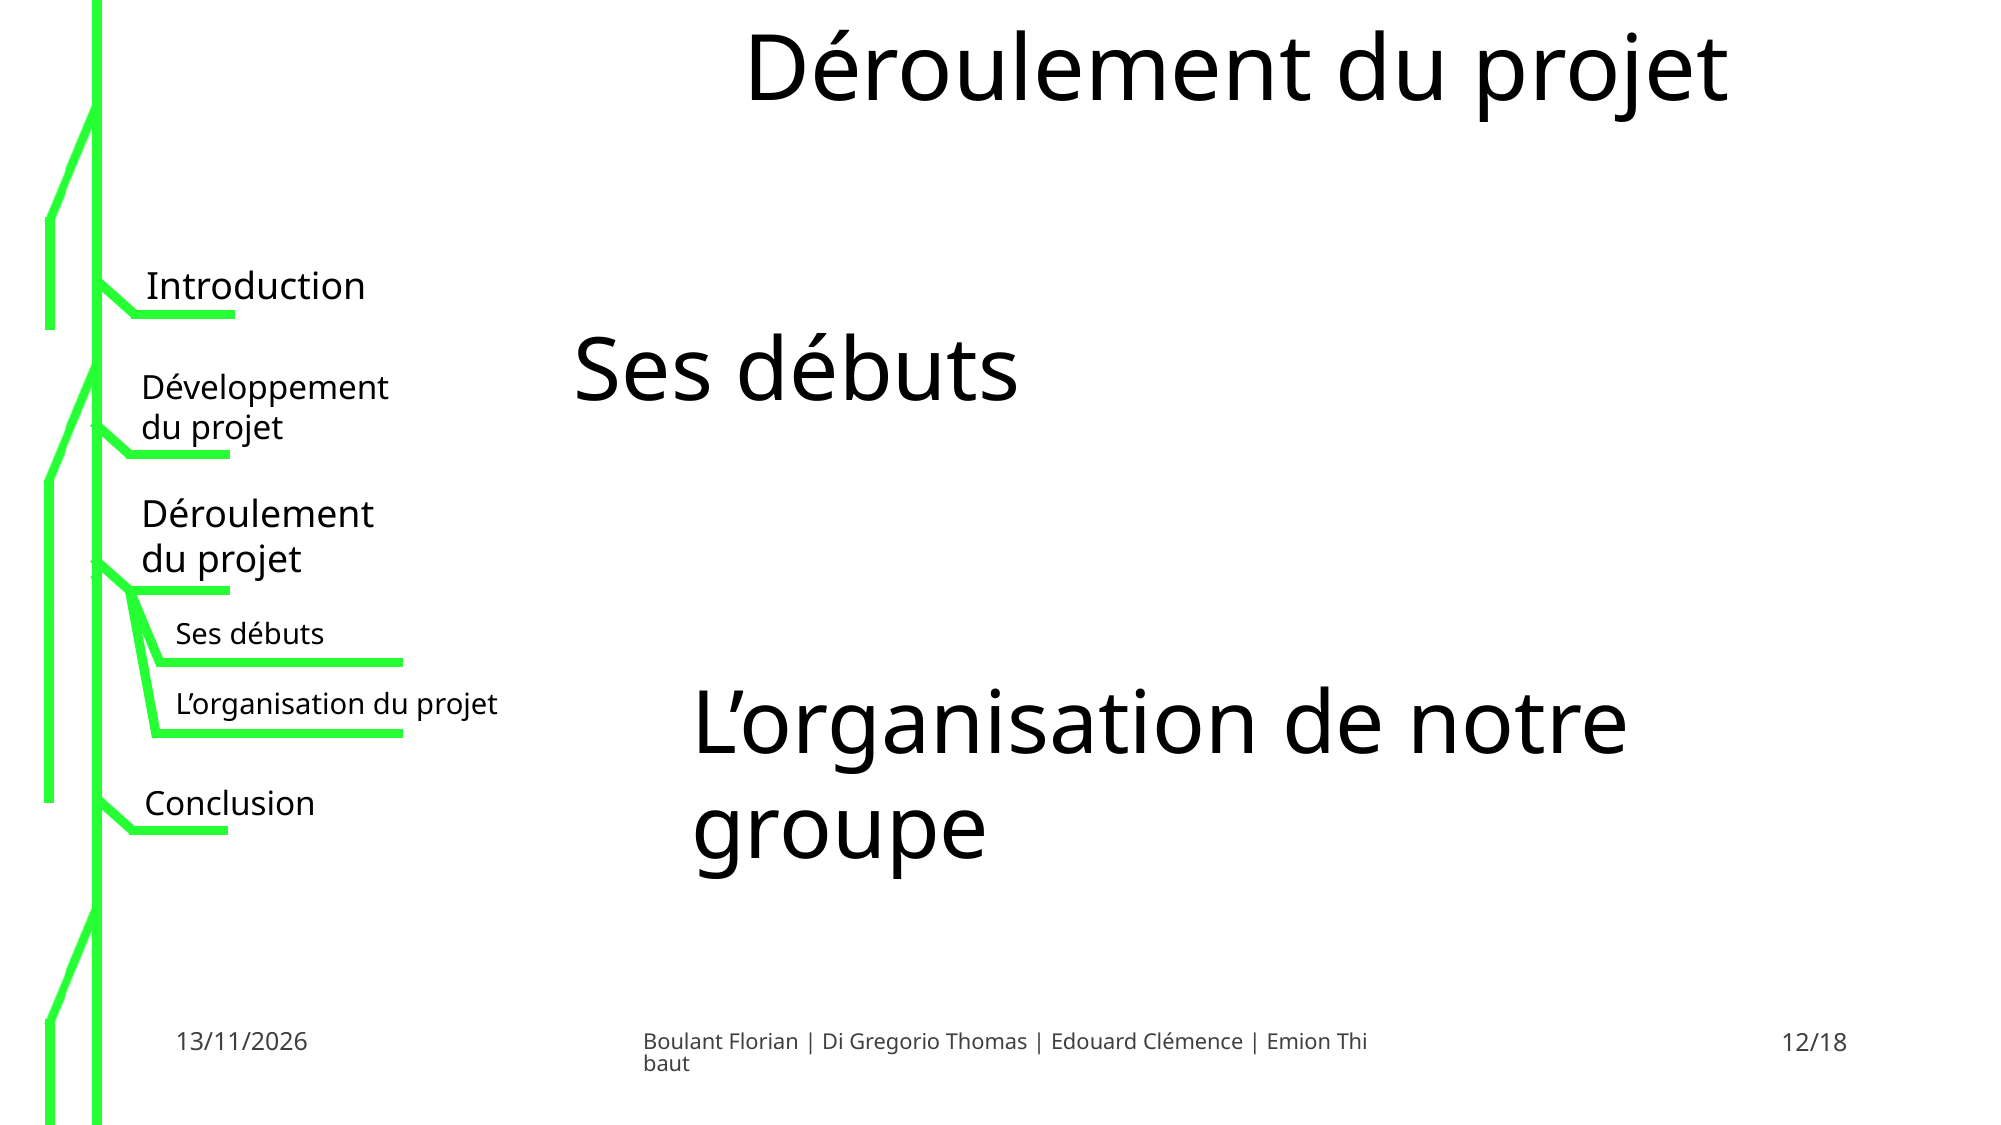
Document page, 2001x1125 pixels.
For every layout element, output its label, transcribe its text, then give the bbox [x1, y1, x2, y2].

list Déroulement du projet [610, 14, 1863, 138]
slide_number 12/18 [1412, 1013, 1863, 1073]
footer Boulant Florian | Di Gregorio Thomas | Edouard Clémence | Emion Thibaut [628, 1012, 1396, 1073]
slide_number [160, 1012, 611, 1073]
text_box Ses débuts [559, 305, 1811, 426]
picture [144, 640, 197, 729]
picture [0, 0, 197, 1125]
text_box L’organisation de notre groupe [676, 658, 1929, 884]
picture [138, 595, 197, 658]
